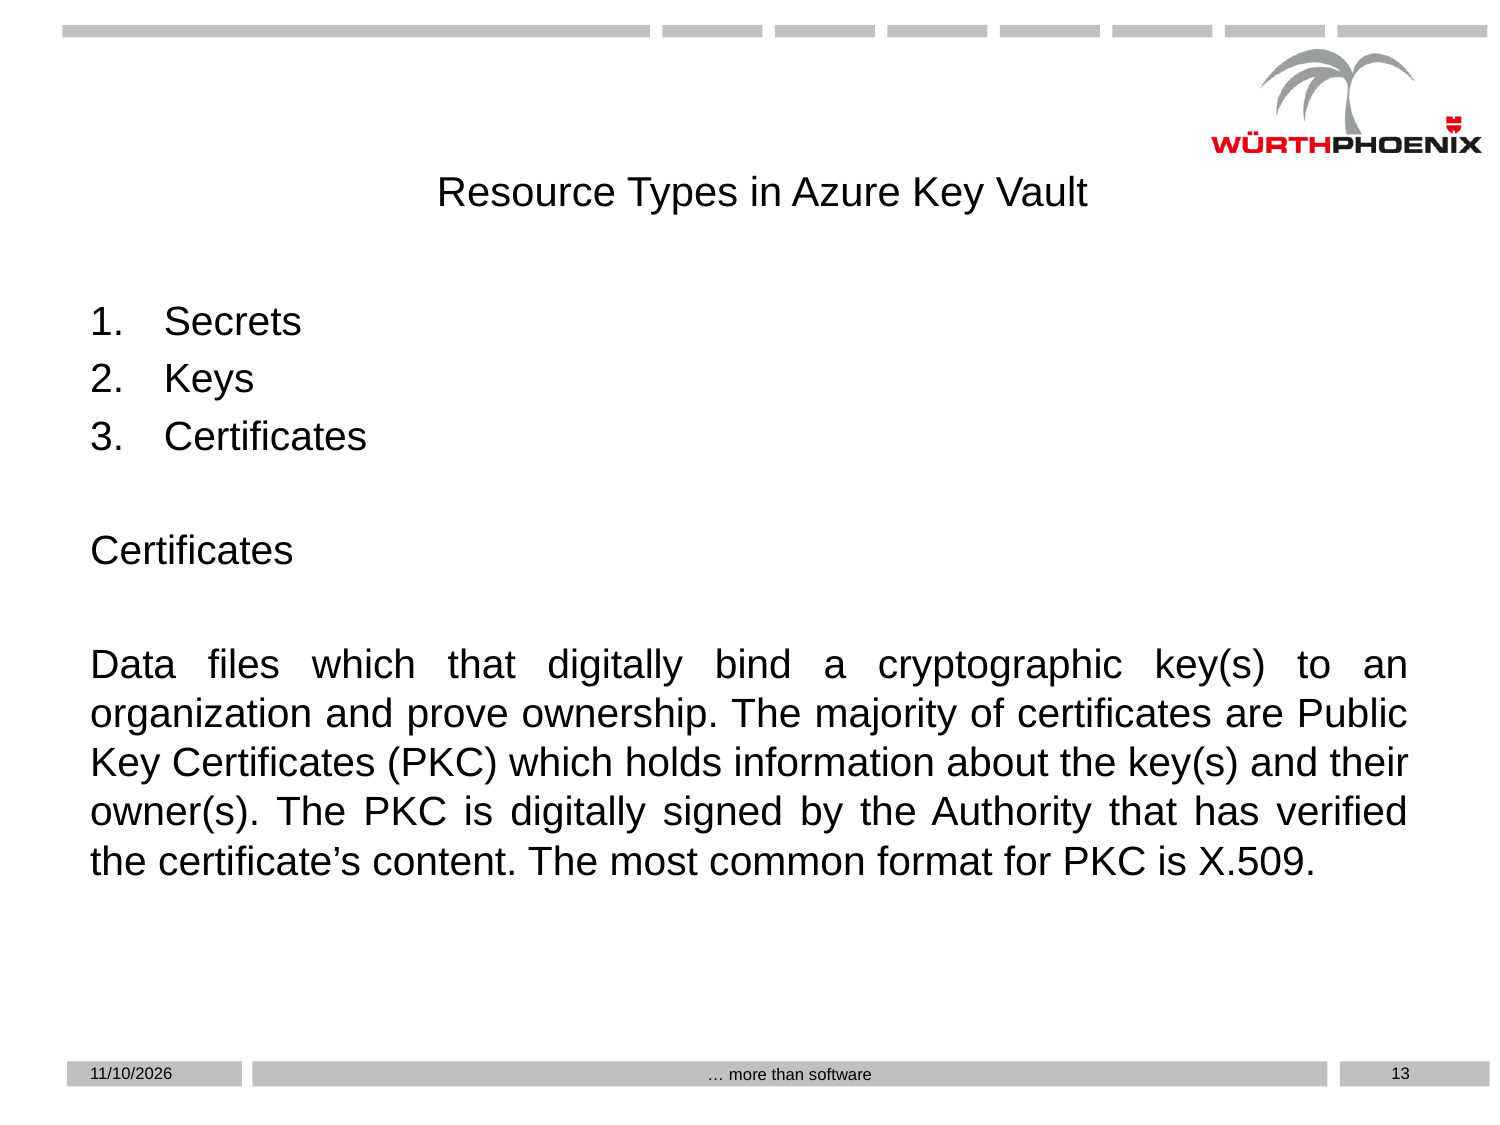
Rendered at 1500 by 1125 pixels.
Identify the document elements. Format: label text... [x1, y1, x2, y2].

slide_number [75, 1042, 425, 1103]
slide_number 13 [1074, 1042, 1425, 1103]
subtitle Resource Types in Azure Key Vault [237, 157, 1288, 233]
list Secrets Keys Certificates Certificates Data files which that digitally bind a cryptographic key(s) to an organization and prove ownership. The majority of certificates are Public Key Certificates (PKC) which holds information about the key(s) and their owner(s). The PKC is digitally signed by the Authority that has verified the certificate’s content. The most common format for PKC is X.509. [75, 287, 1426, 913]
picture [1211, 49, 1482, 153]
